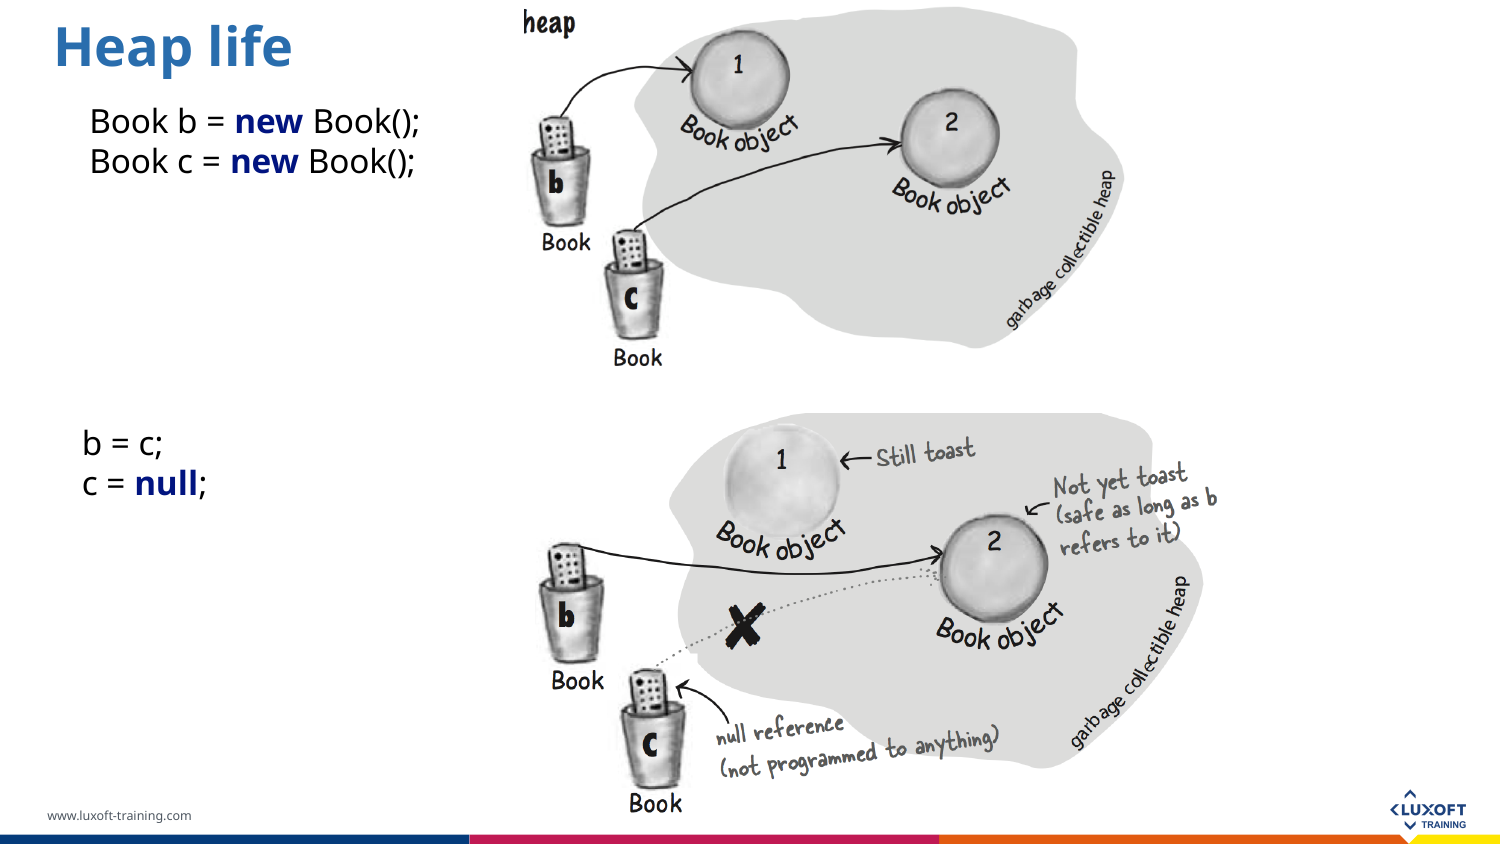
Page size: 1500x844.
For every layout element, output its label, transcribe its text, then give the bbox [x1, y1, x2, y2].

picture [524, 0, 1151, 375]
text_box b = c; c = null; [76, 416, 214, 508]
picture [1390, 789, 1466, 830]
text_box Heap life [47, 6, 521, 84]
text_box Book b = new Book(); Book c = new Book(); [83, 94, 427, 186]
picture [535, 413, 1224, 820]
